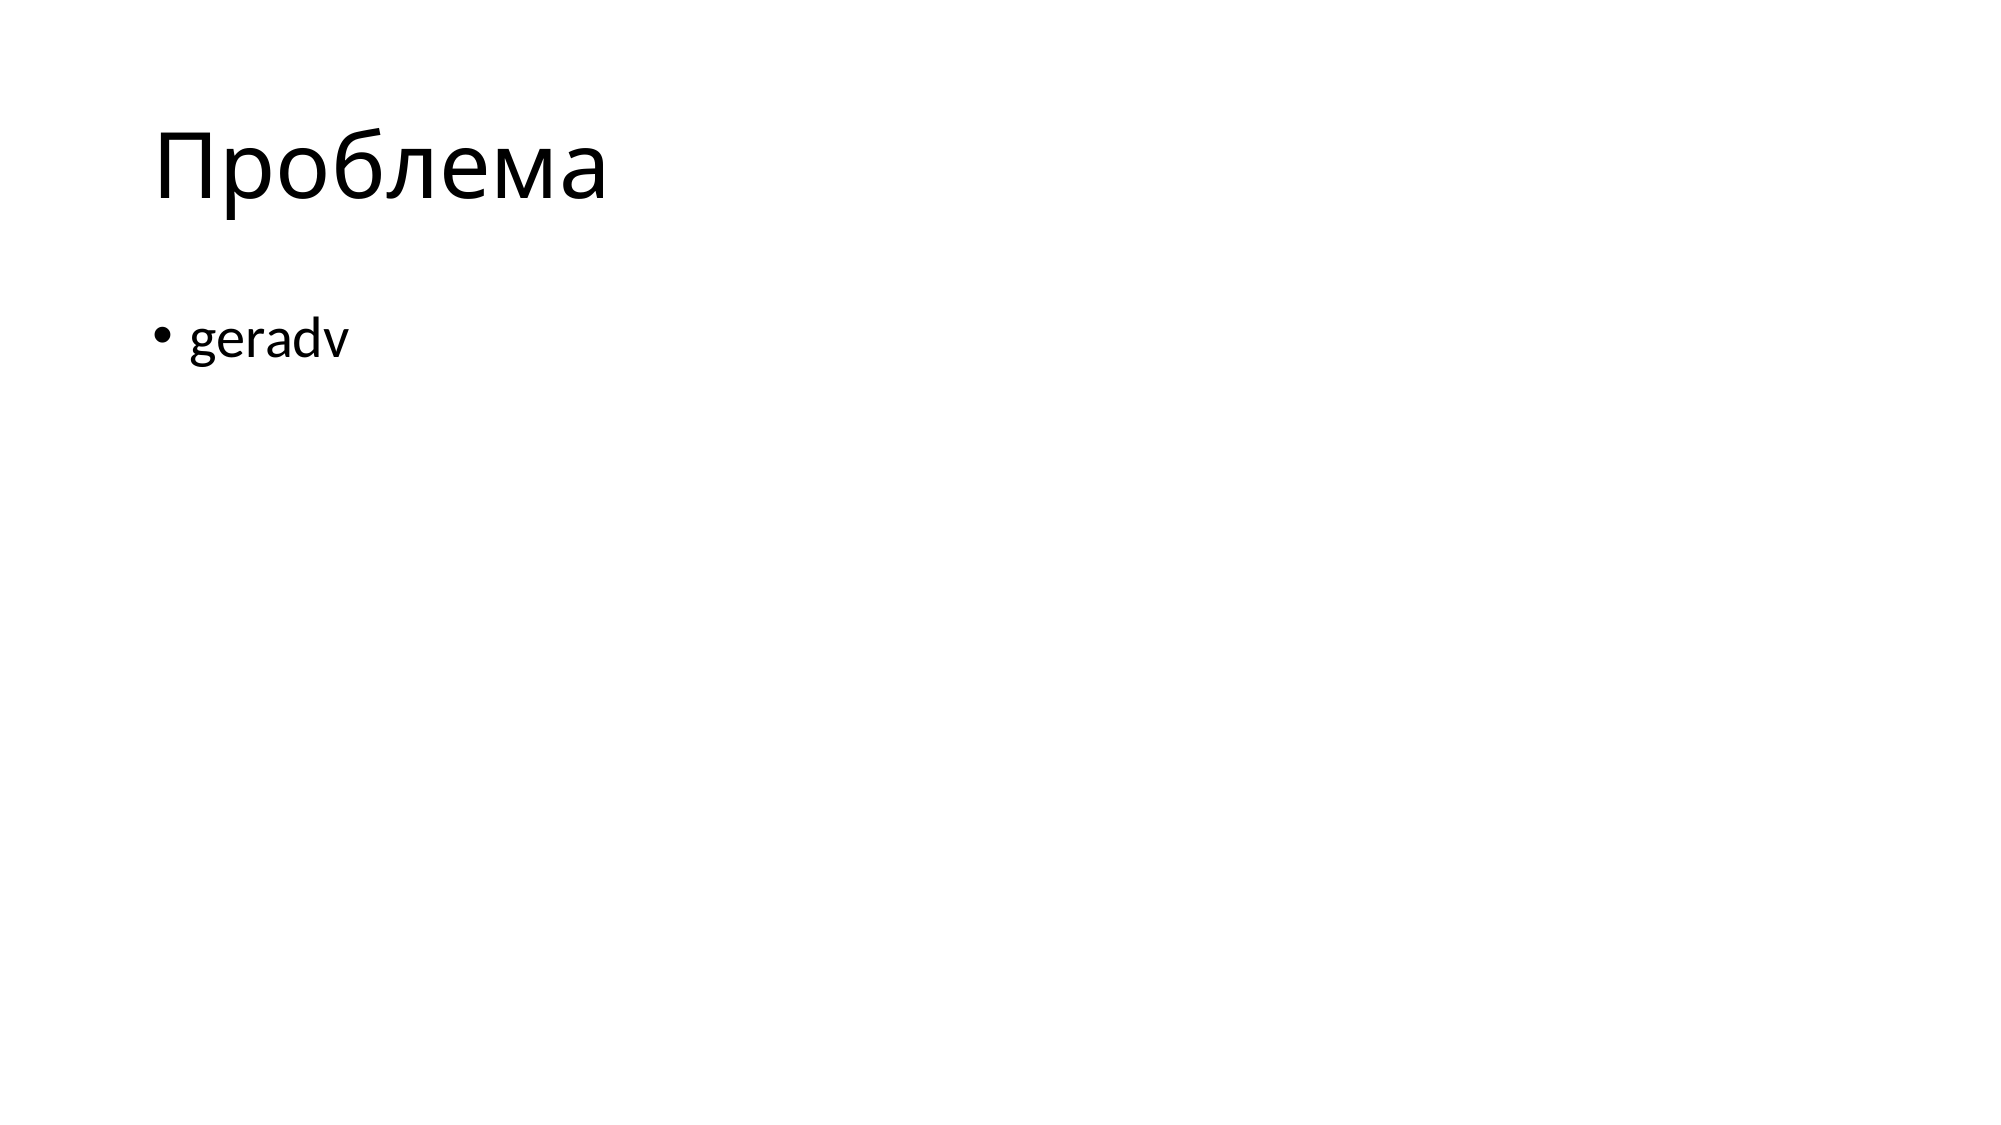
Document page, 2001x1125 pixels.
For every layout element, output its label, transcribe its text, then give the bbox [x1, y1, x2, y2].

title Проблема [137, 59, 1863, 278]
list geradv [137, 299, 1281, 1014]
